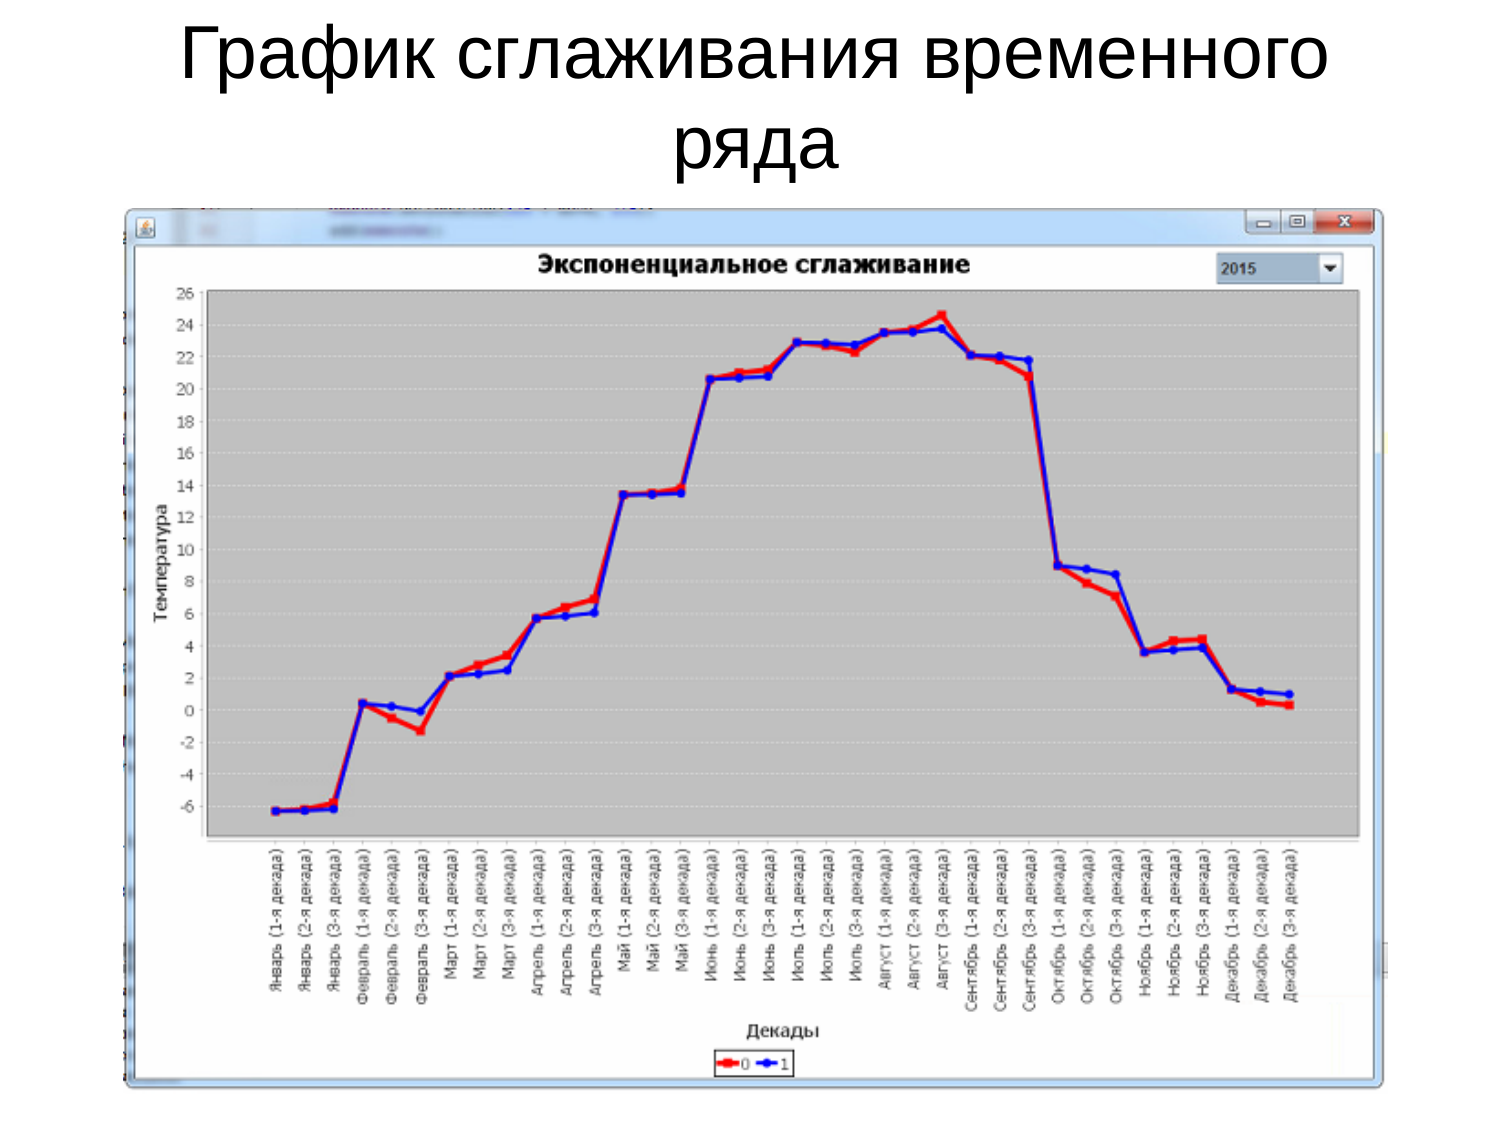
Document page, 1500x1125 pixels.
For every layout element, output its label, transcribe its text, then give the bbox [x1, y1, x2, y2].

picture [123, 207, 1388, 1095]
title График сглаживания временного ряда [80, 0, 1431, 188]
